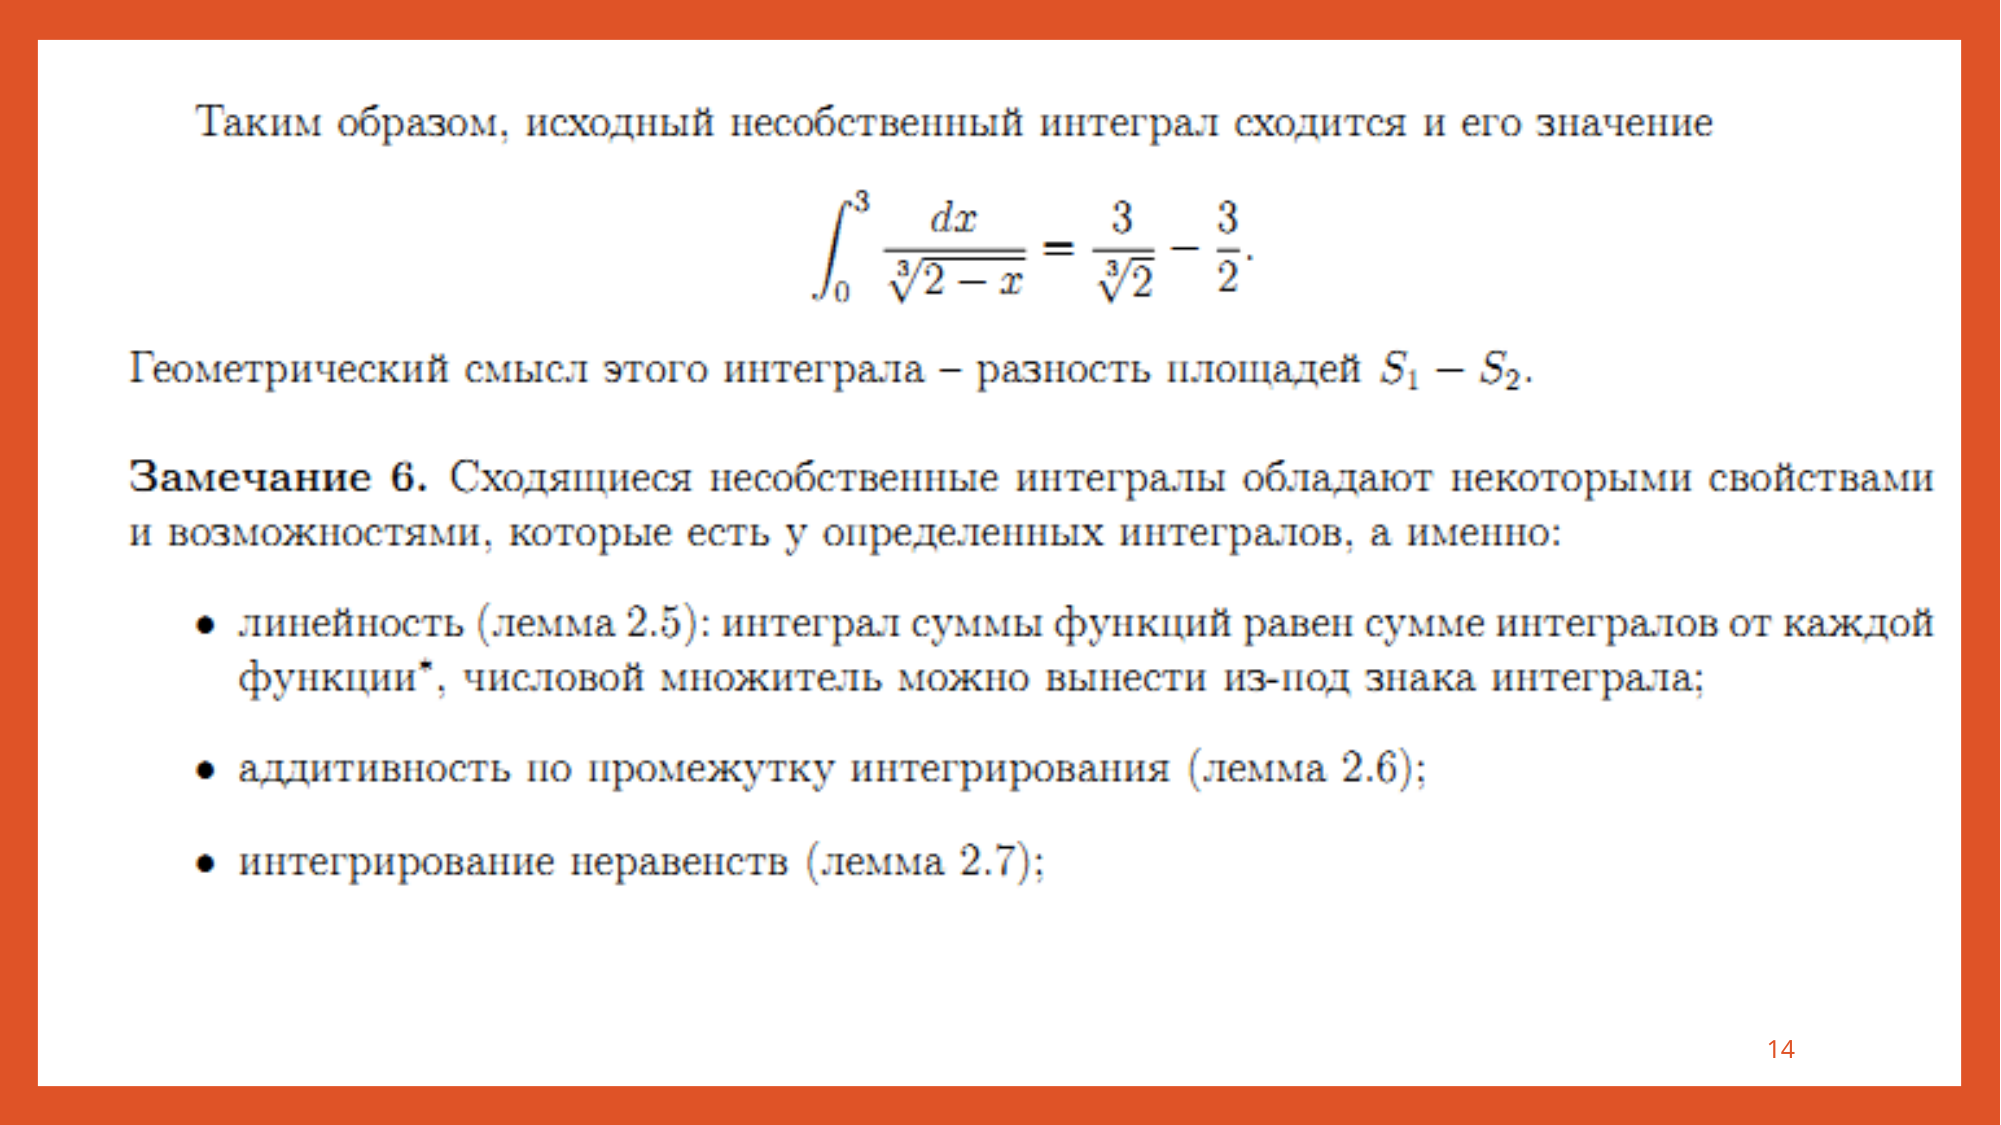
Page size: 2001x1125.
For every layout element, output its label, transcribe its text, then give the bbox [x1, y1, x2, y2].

slide_number 14 [1530, 1020, 1811, 1081]
picture [54, 95, 1951, 904]
